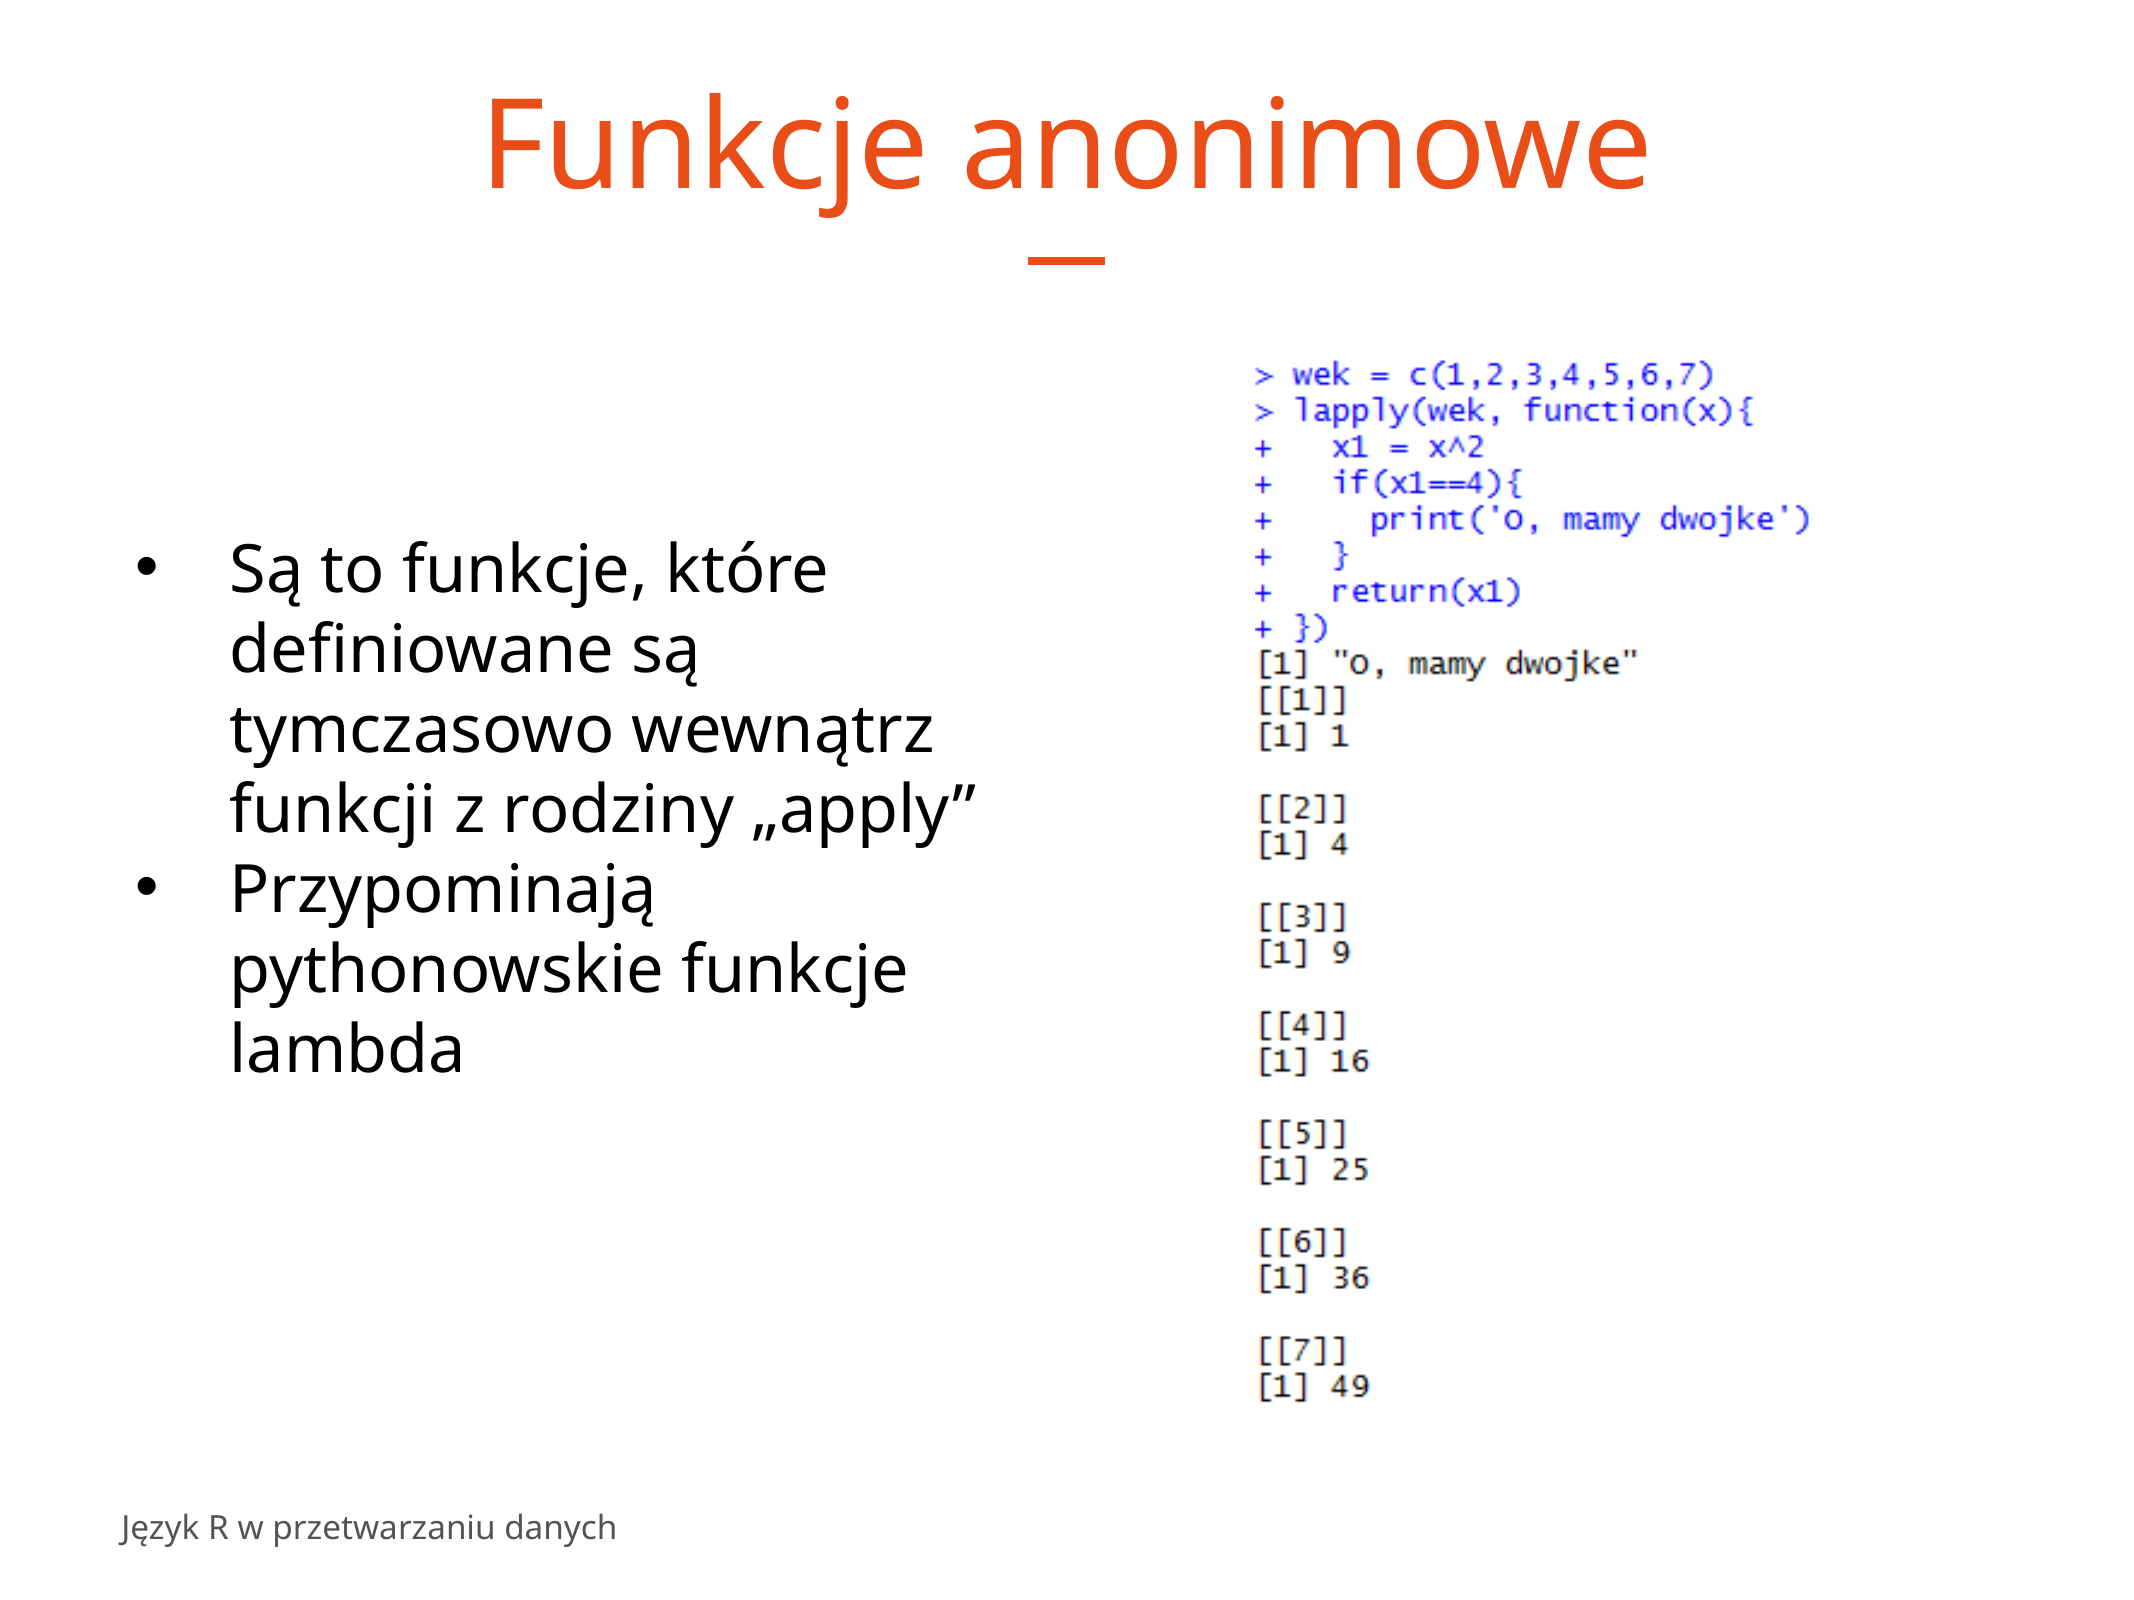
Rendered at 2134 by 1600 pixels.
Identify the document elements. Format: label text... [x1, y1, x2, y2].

text_box Są to funkcje, które definiowane są tymczasowo wewnątrz funkcji z rodziny „apply” Przypominają pythonowskie funkcje lambda [127, 517, 1106, 1254]
text_box Język R w przetwarzaniu danych [50, 1497, 689, 1554]
picture [1255, 347, 1904, 1424]
title Funkcje anonimowe [121, 55, 2013, 598]
